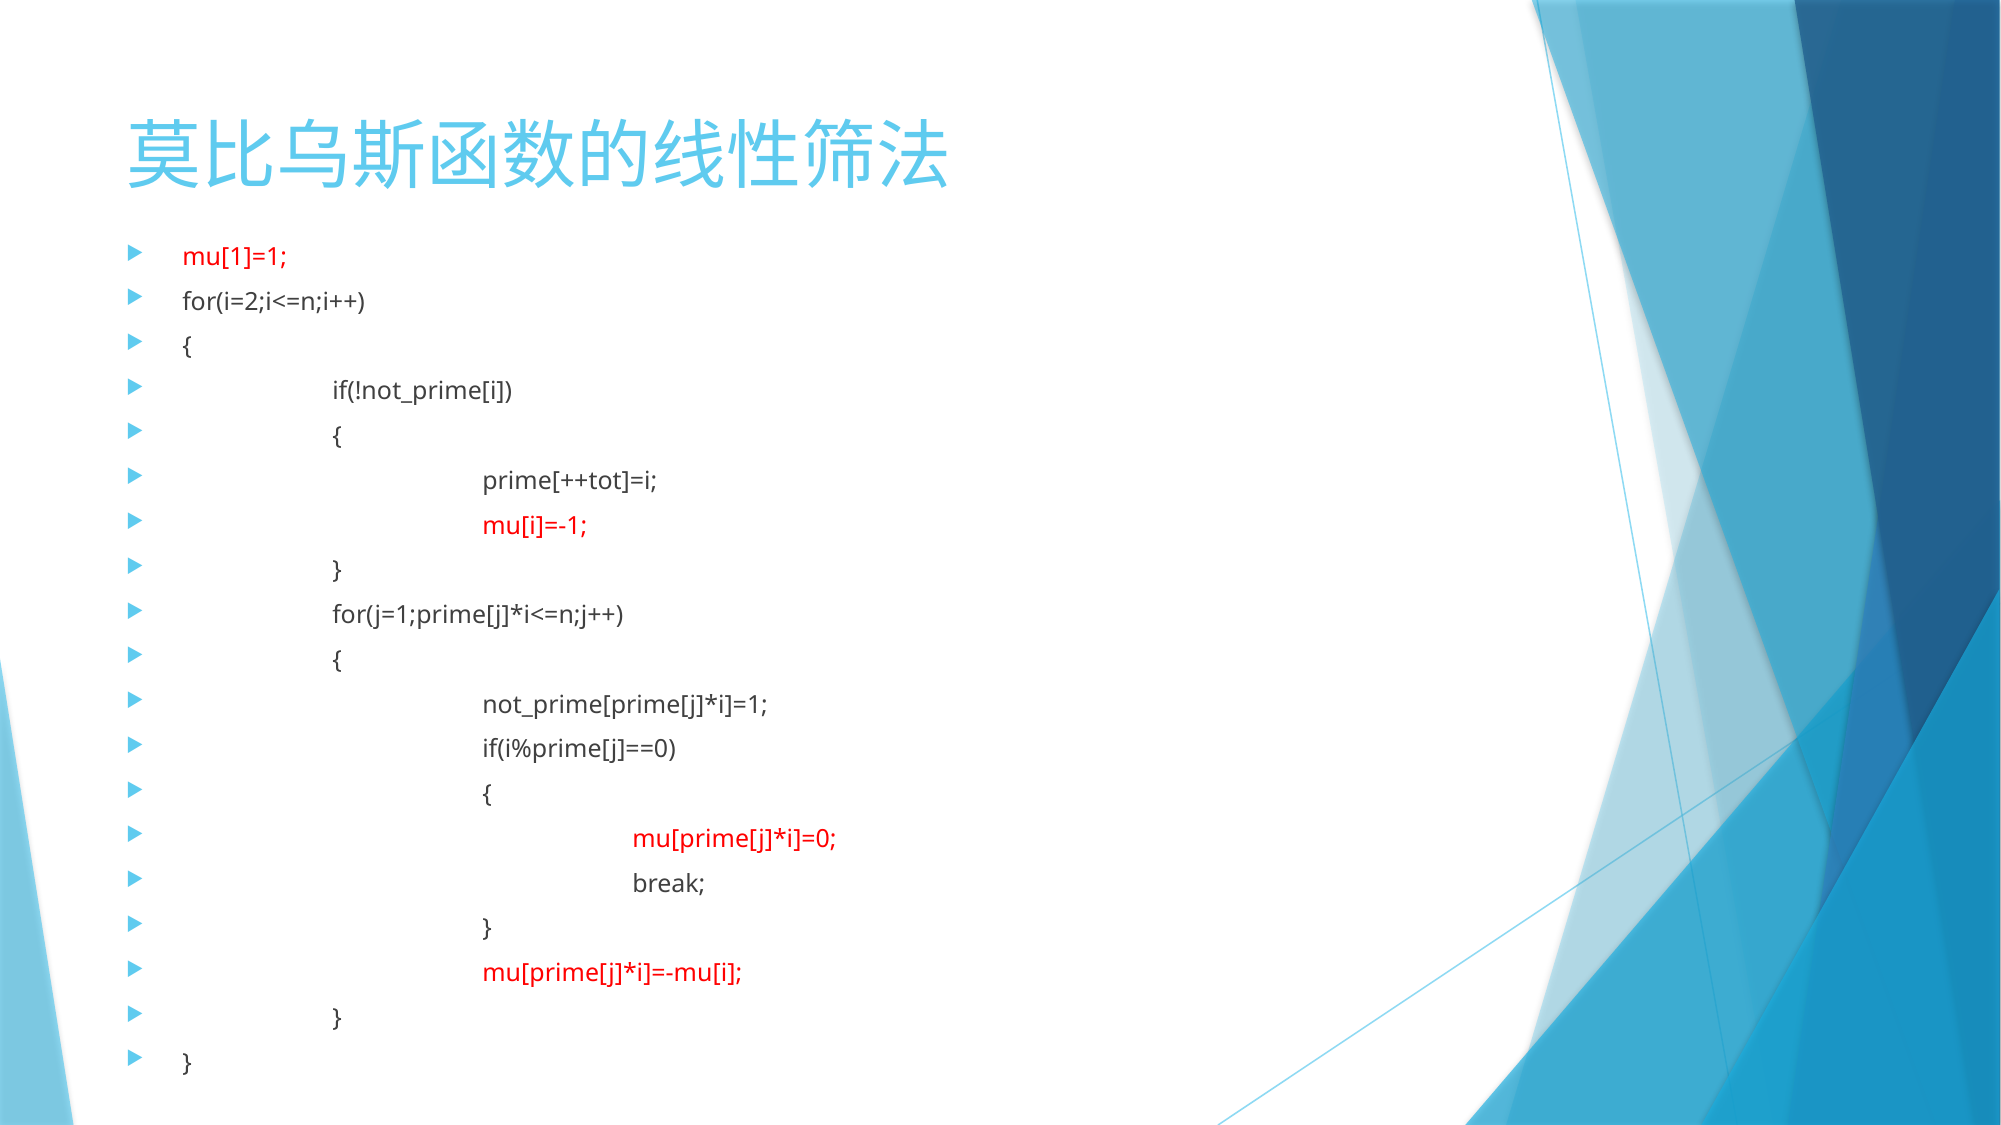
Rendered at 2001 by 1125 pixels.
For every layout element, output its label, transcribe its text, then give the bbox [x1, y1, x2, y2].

list mu[1]=1; for(i=2;i<=n;i++) { if(!not_prime[i]) { prime[++tot]=i; mu[i]=-1; } for(j=1;prime[j]*i<=n;j++) { not_prime[prime[j]*i]=1; if(i%prime[j]==0) { mu[prime[j]*i]=0; break; } mu[prime[j]*i]=-mu[i]; } } [111, 238, 1522, 991]
title 莫比乌斯函数的线性筛法 [111, 99, 1522, 238]
